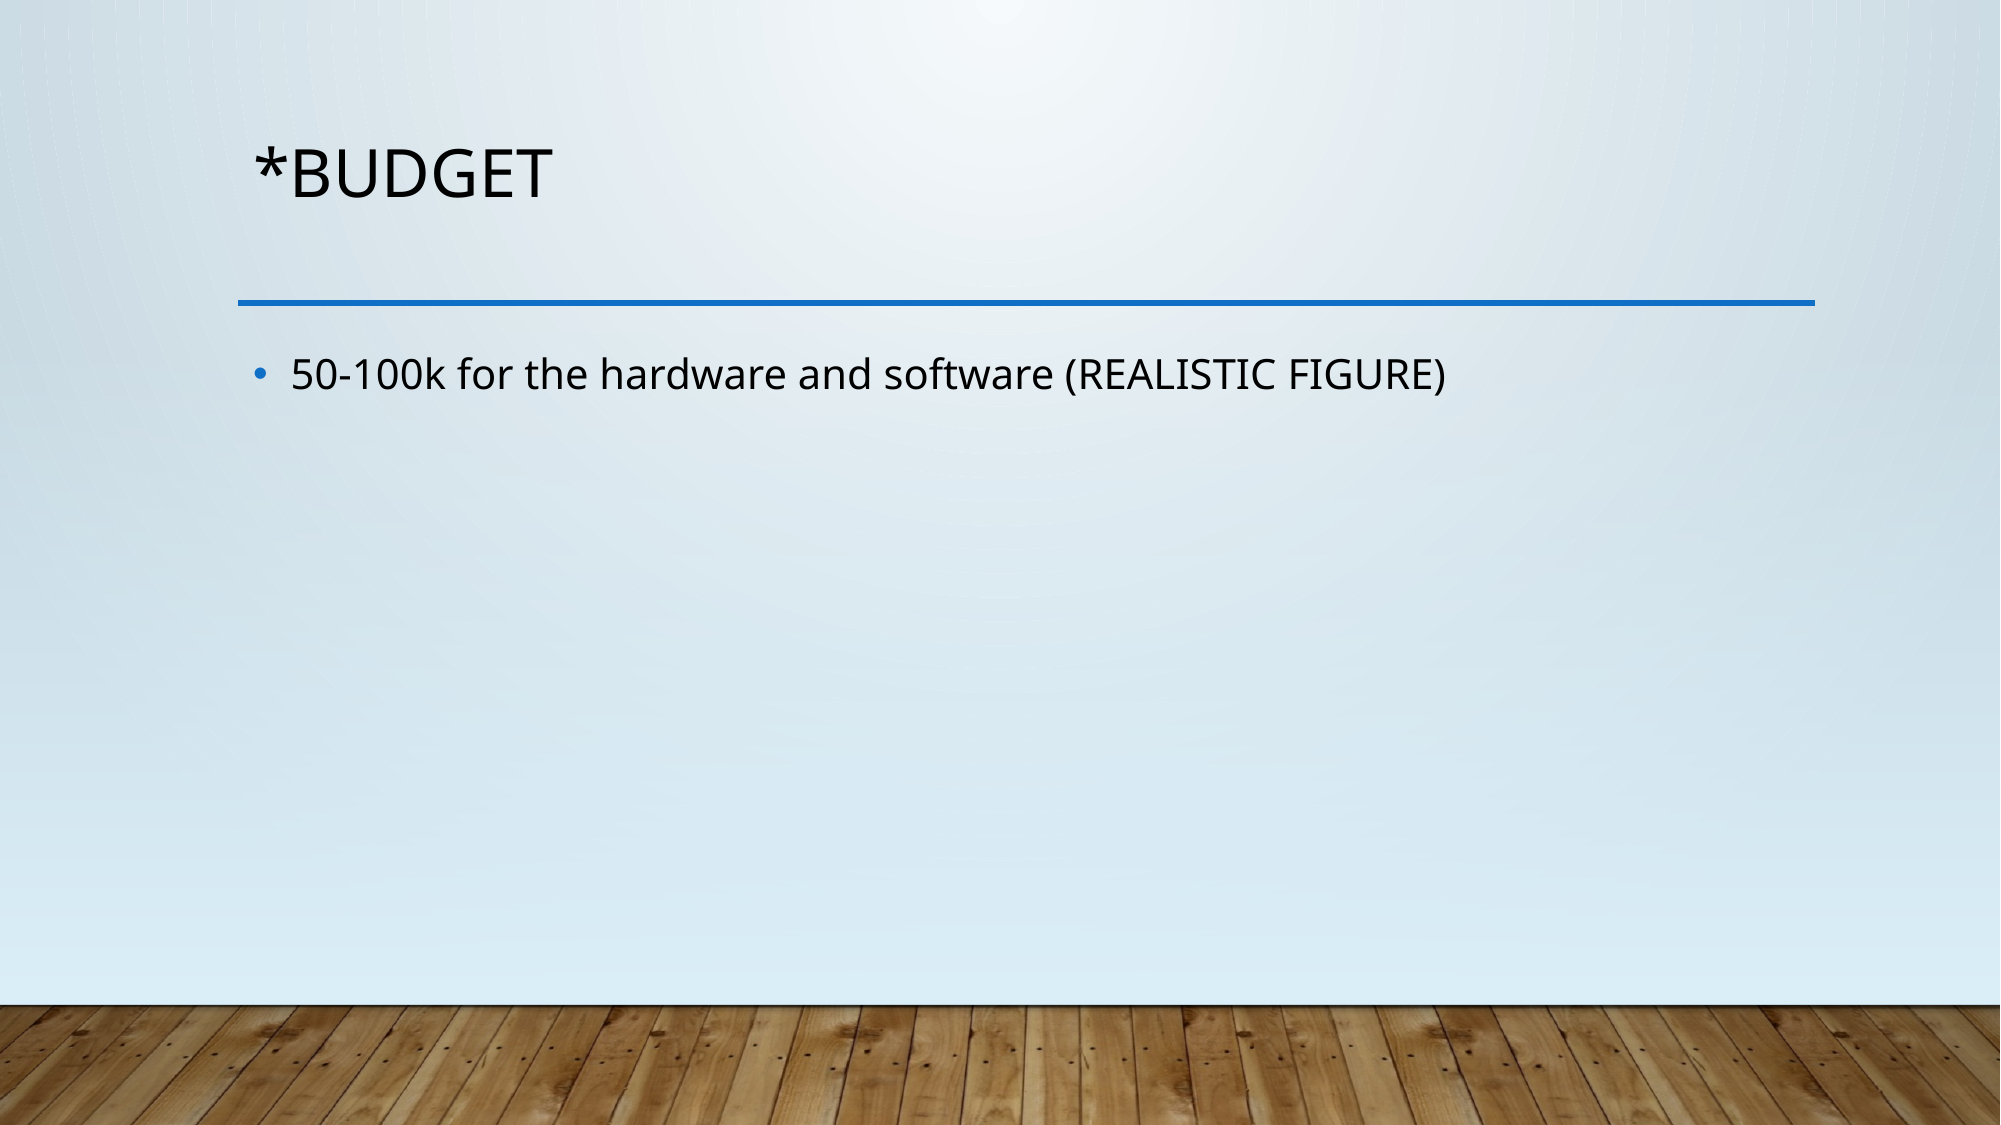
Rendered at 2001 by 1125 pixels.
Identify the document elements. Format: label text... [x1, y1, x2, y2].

title *BUDGET [238, 131, 1814, 305]
list 50-100k for the hardware and software (REALISTIC FIGURE) [238, 330, 1814, 897]
picture [0, 1005, 2000, 1125]
